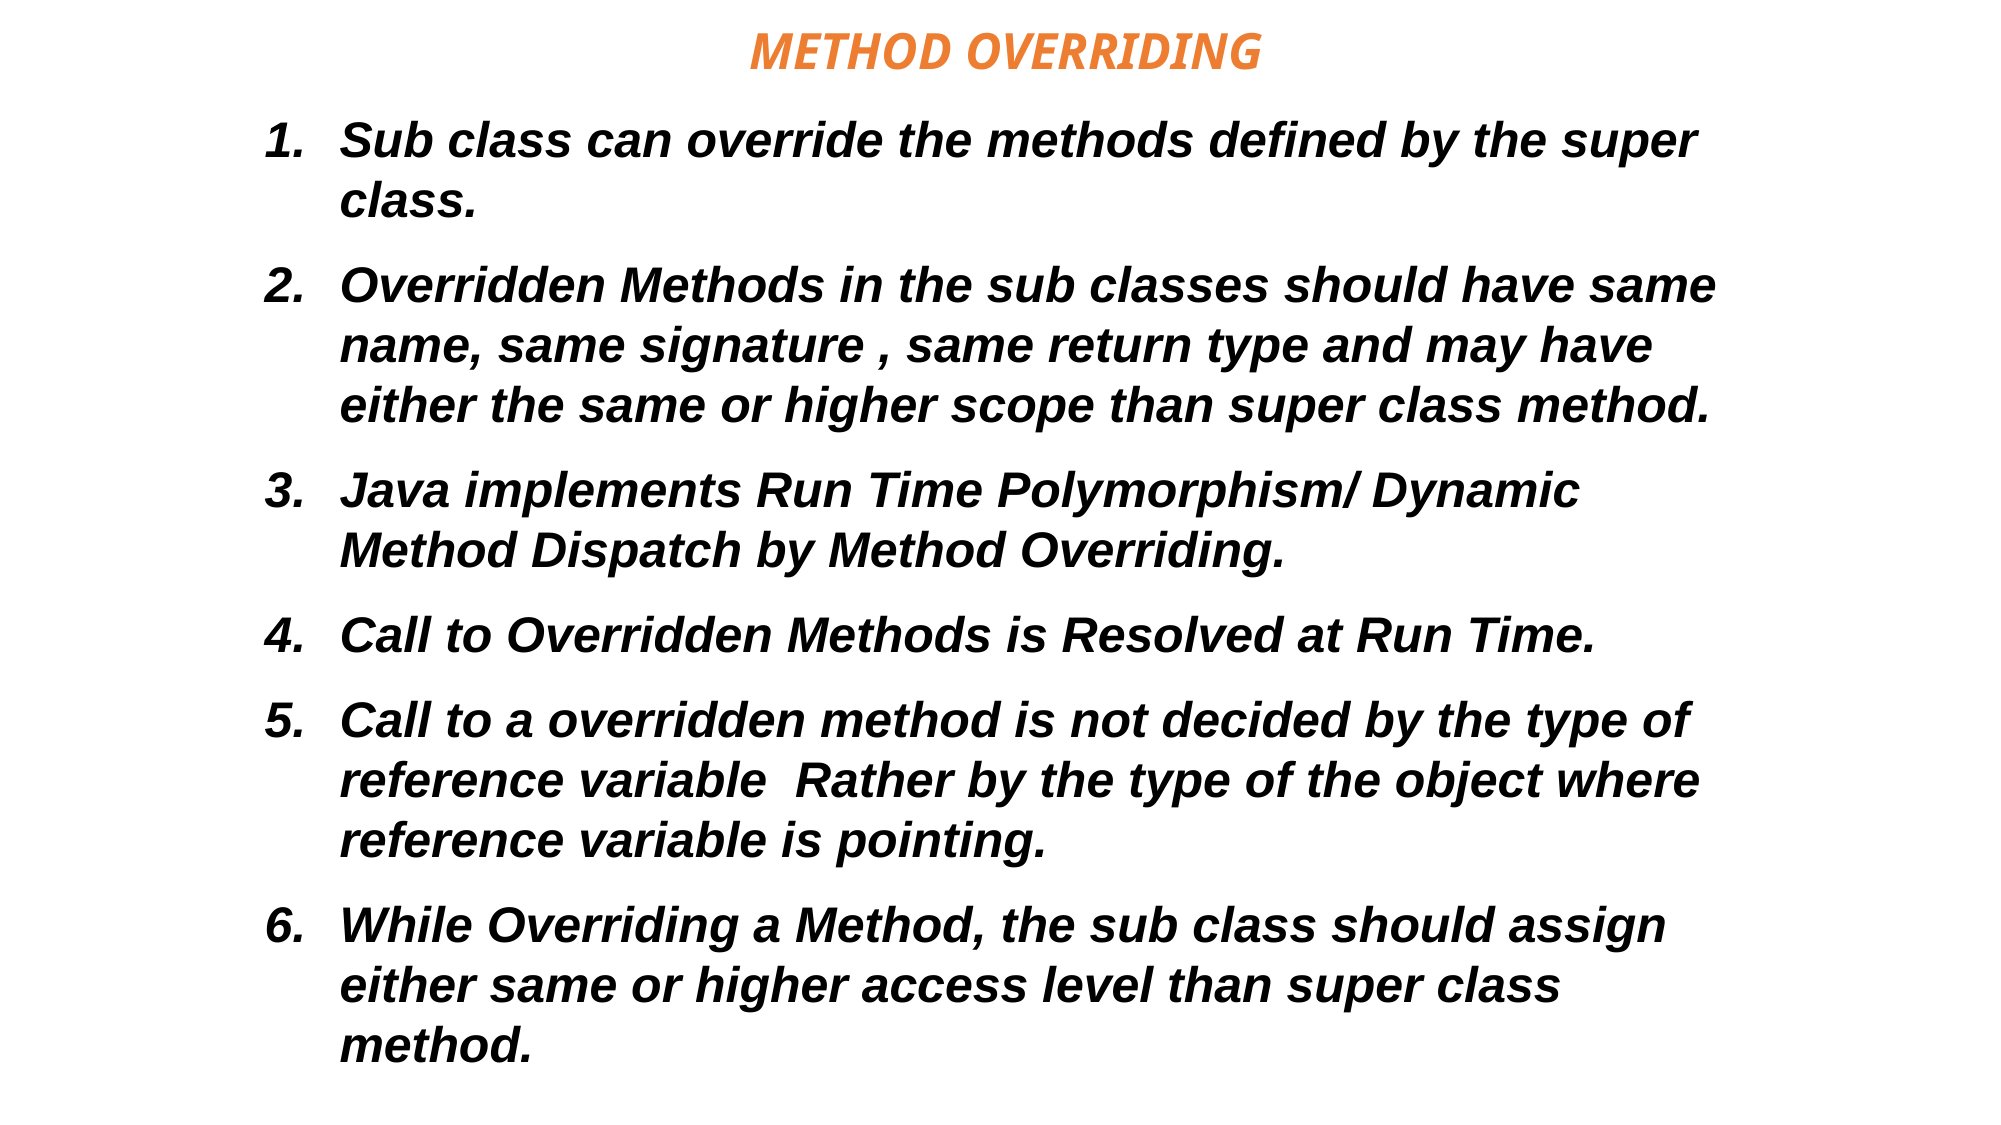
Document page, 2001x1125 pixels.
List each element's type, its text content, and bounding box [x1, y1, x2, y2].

text_box Sub class can override the methods defined by the super class. Overridden Methods in the sub classes should have same name, same signature , same return type and may have either the same or higher scope than super class method. Java implements Run Time Polymorphism/ Dynamic Method Dispatch by Method Overriding. Call to Overridden Methods is Resolved at Run Time. Call to a overridden method is not decided by the type of reference variable Rather by the type of the object where reference variable is pointing. While Overriding a Method, the sub class should assign either same or higher access level than super class method. [249, 99, 1750, 1080]
text_box METHOD OVERRIDING [324, 12, 1688, 88]
